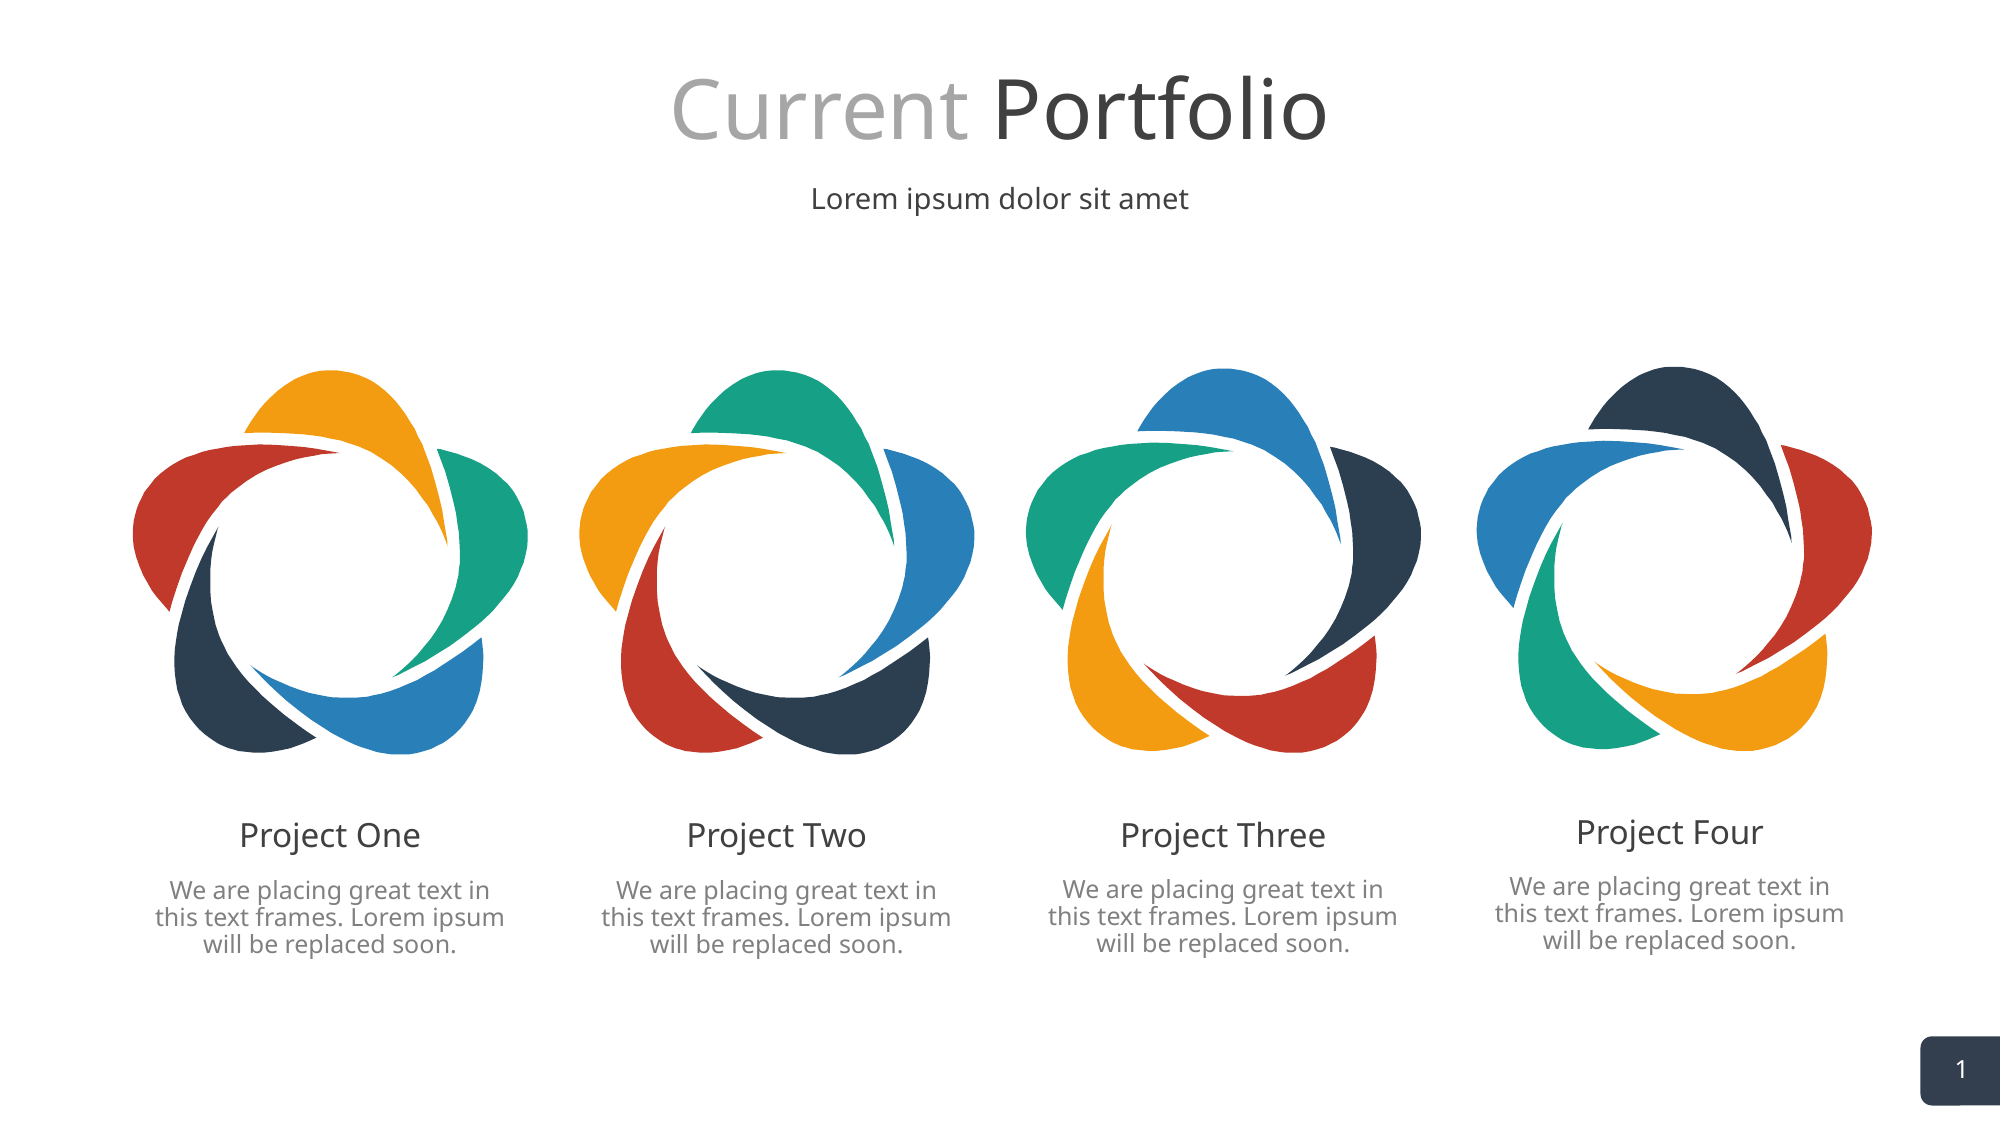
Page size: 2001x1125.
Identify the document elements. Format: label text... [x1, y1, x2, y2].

list Project Two [579, 811, 975, 866]
list Project One [132, 811, 528, 866]
list We are placing great text in this text frames. Lorem ipsum will be replaced soon. [1025, 869, 1421, 1000]
text_box [1919, 1035, 2000, 1107]
picture [194, 435, 468, 709]
list We are placing great text in this text frames. Lorem ipsum will be replaced soon. [579, 870, 975, 1001]
list Project Three [1025, 811, 1421, 866]
picture [1087, 433, 1362, 708]
list Lorem ipsum dolor sit amet [137, 177, 1863, 231]
list We are placing great text in this text frames. Lorem ipsum will be replaced soon. [1472, 866, 1868, 997]
list We are placing great text in this text frames. Lorem ipsum will be replaced soon. [132, 870, 528, 1001]
list Project Four [1472, 808, 1868, 863]
slide_number 1 [1921, 1048, 1984, 1094]
picture [640, 435, 915, 709]
title Current Portfolio [137, 59, 1863, 166]
picture [1538, 431, 1812, 706]
